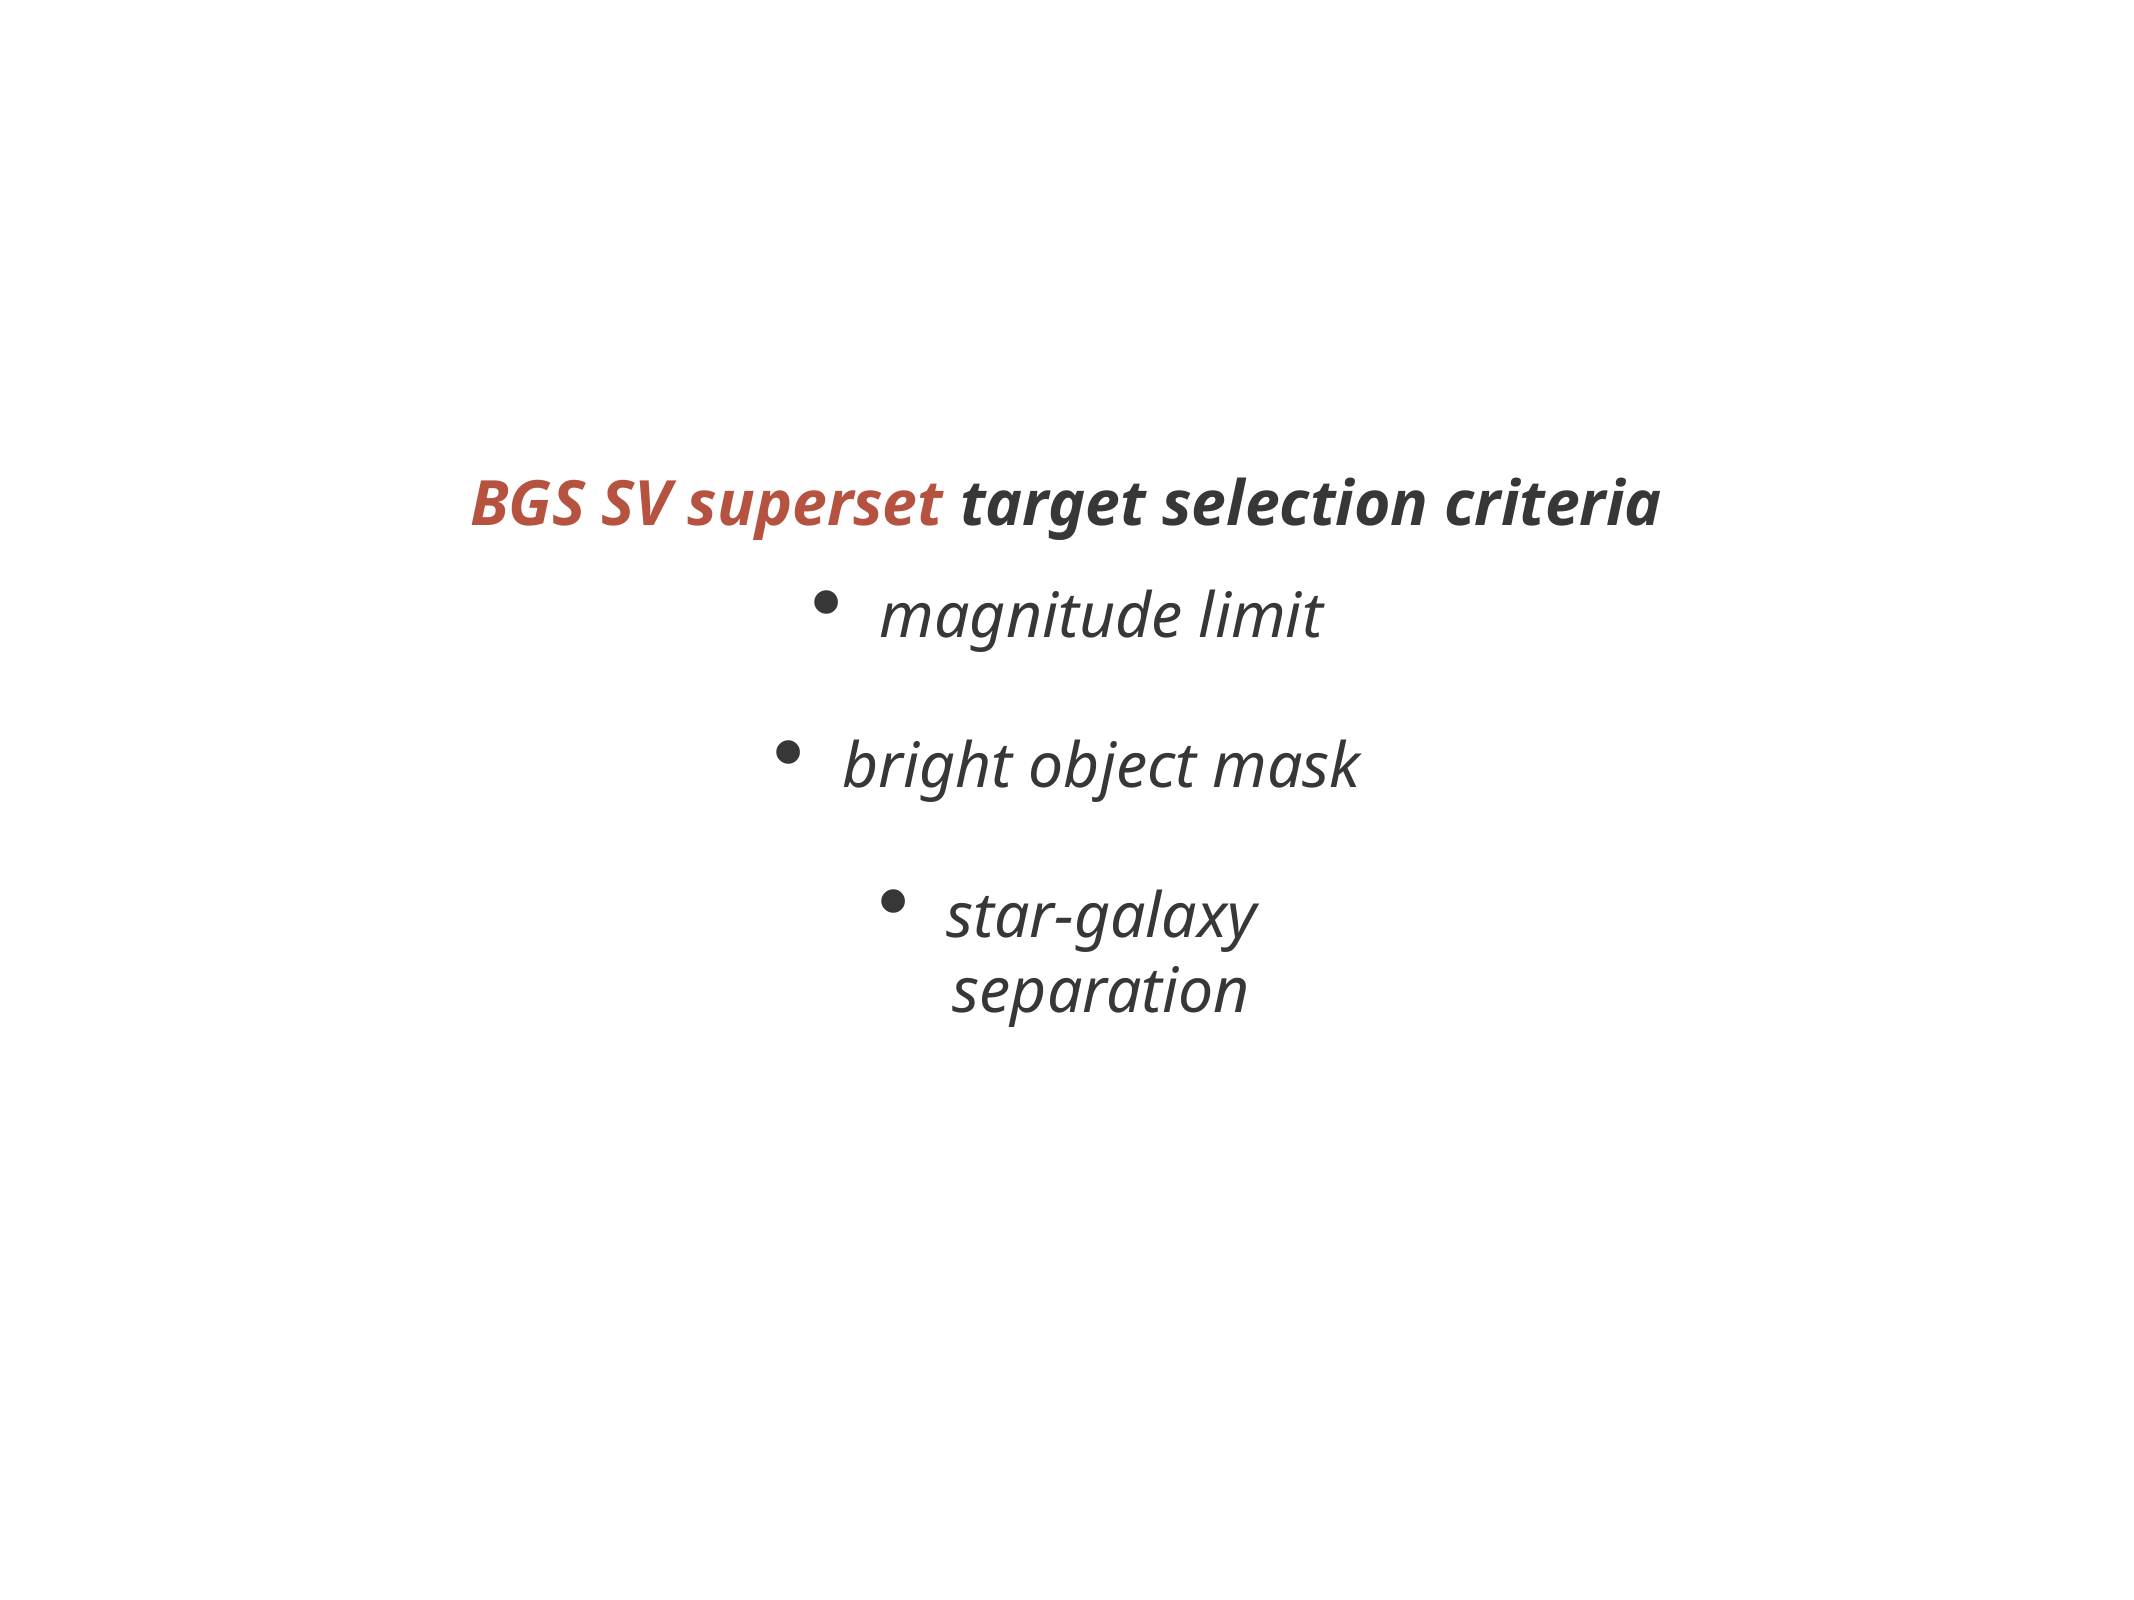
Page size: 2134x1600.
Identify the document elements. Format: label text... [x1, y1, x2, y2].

text_box magnitude limit bright object mask star-galaxy separation [729, 566, 1406, 1034]
text_box BGS SV superset target selection criteria [313, 454, 1819, 546]
